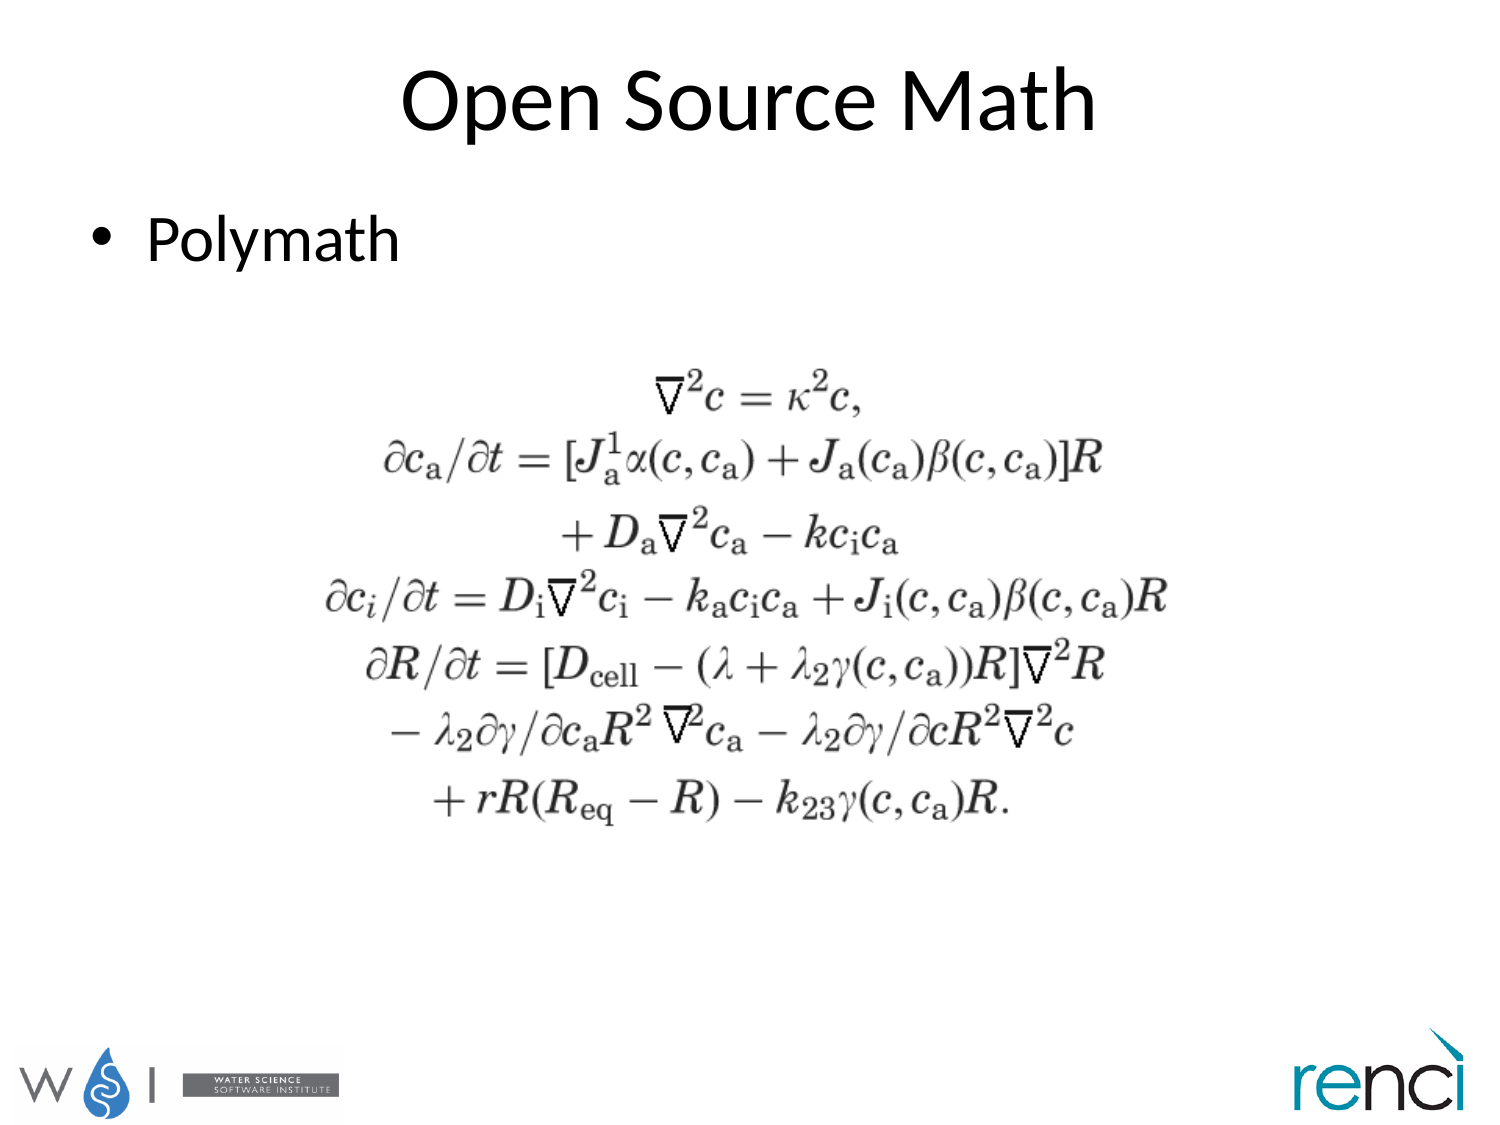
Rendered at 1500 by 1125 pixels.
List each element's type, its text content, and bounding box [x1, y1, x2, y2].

picture [294, 355, 1191, 845]
list Polymath [75, 187, 1425, 1050]
picture [14, 1043, 343, 1125]
title Open Source Math [75, 0, 1425, 187]
picture [1284, 1022, 1476, 1119]
